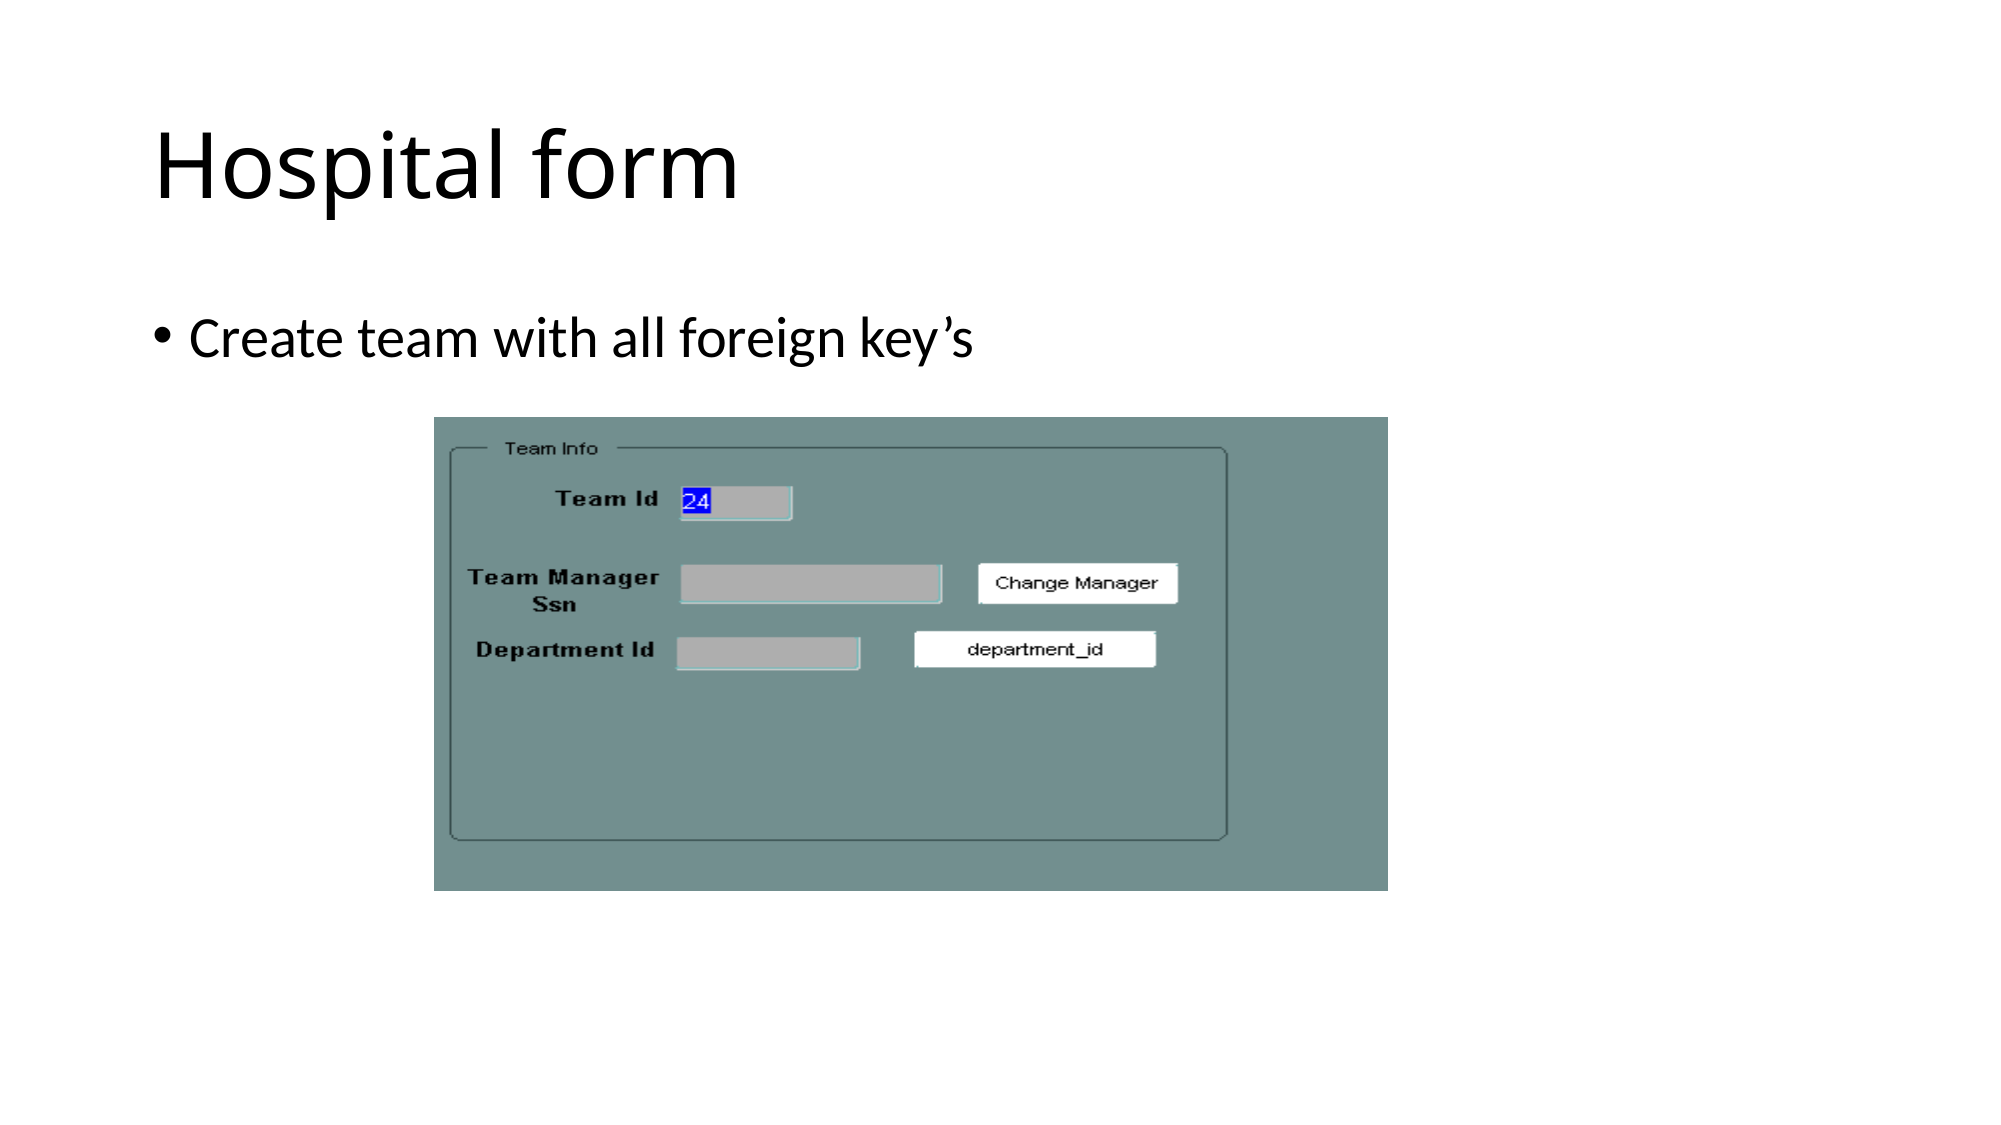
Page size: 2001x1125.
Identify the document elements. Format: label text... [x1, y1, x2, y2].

list Create team with all foreign key’s [137, 299, 1863, 1014]
picture [434, 417, 1388, 891]
title Hospital form [137, 59, 1863, 278]
